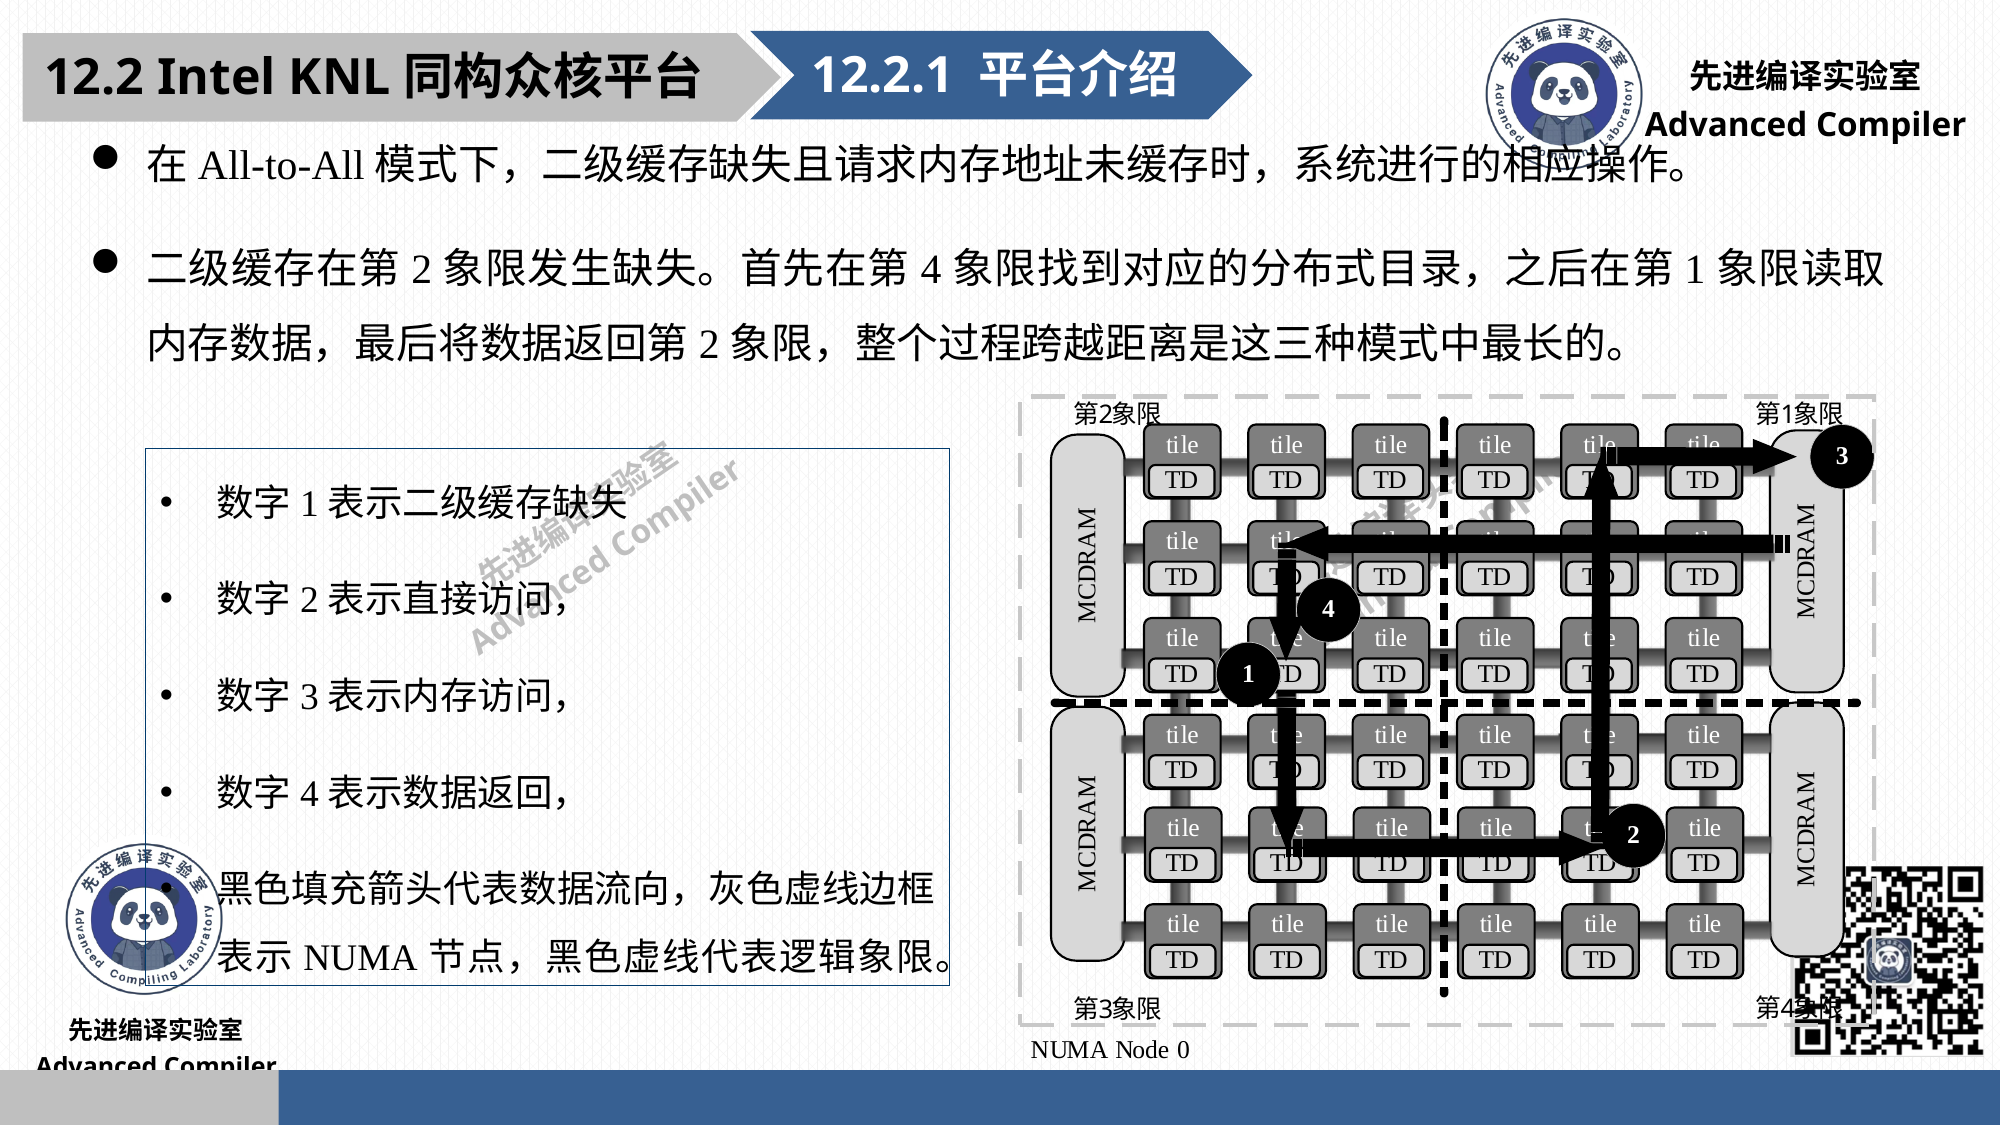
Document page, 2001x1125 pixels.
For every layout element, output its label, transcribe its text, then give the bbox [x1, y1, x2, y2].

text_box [984, 363, 1901, 1071]
picture [57, 834, 195, 1002]
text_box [22, 32, 782, 122]
picture [1901, 866, 1985, 1057]
text_box 在All-to-All模式下，二级缓存缺失且请求内存地址未缓存时，系统进行的相应操作。 二级缓存在第2象限发生缺失。首先在第4象限找到对应的分布式目录，之后在第1象限读取内存数据，最后将数据返回第2象限，整个过程跨越距离是这三种模式中最长的。 [75, 105, 1901, 375]
text_box [281, 1068, 2000, 1125]
text_box [0, 1068, 281, 1125]
text_box 数字1表示二级缓存缺失 数字2表示直接访问， 数字3表示内存访问， 数字4表示数据返回， 黑色填充箭头代表数据流向，灰色虚线边框表示NUMA节点，黑色虚线代表逻辑象限。 [145, 448, 950, 986]
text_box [749, 30, 1293, 120]
picture [1477, 9, 1651, 105]
